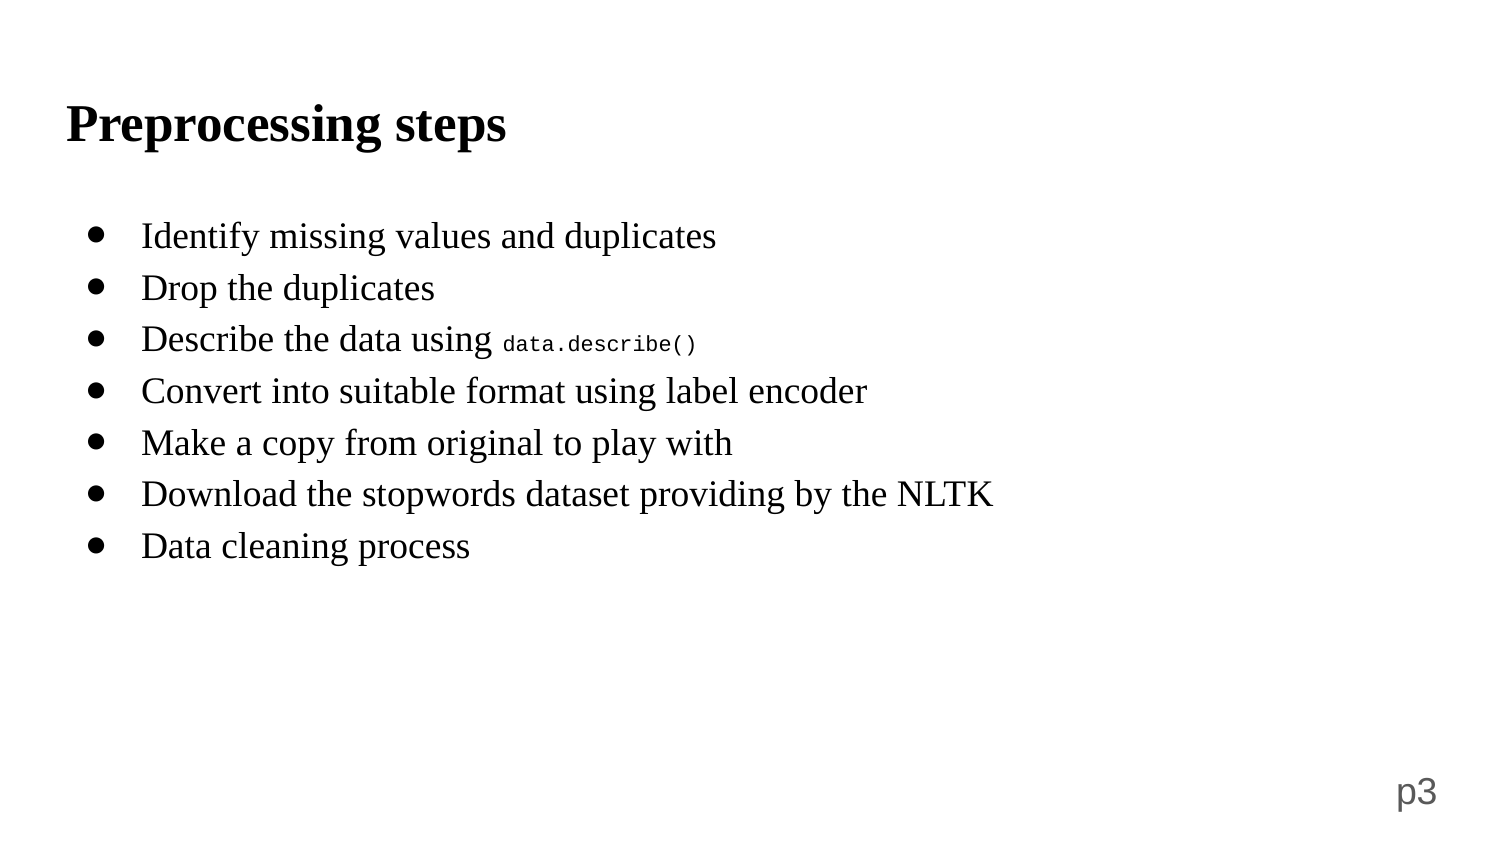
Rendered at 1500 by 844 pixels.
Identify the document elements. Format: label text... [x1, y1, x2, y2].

text_box p3 [1381, 752, 1469, 820]
list Identify missing values and duplicates Drop the duplicates Describe the data using data.describe() Convert into suitable format using label encoder Make a copy from original to play with Download the stopwords dataset providing by the NLTK Data cleaning process [51, 189, 1449, 750]
title Preprocessing steps [51, 72, 1449, 167]
